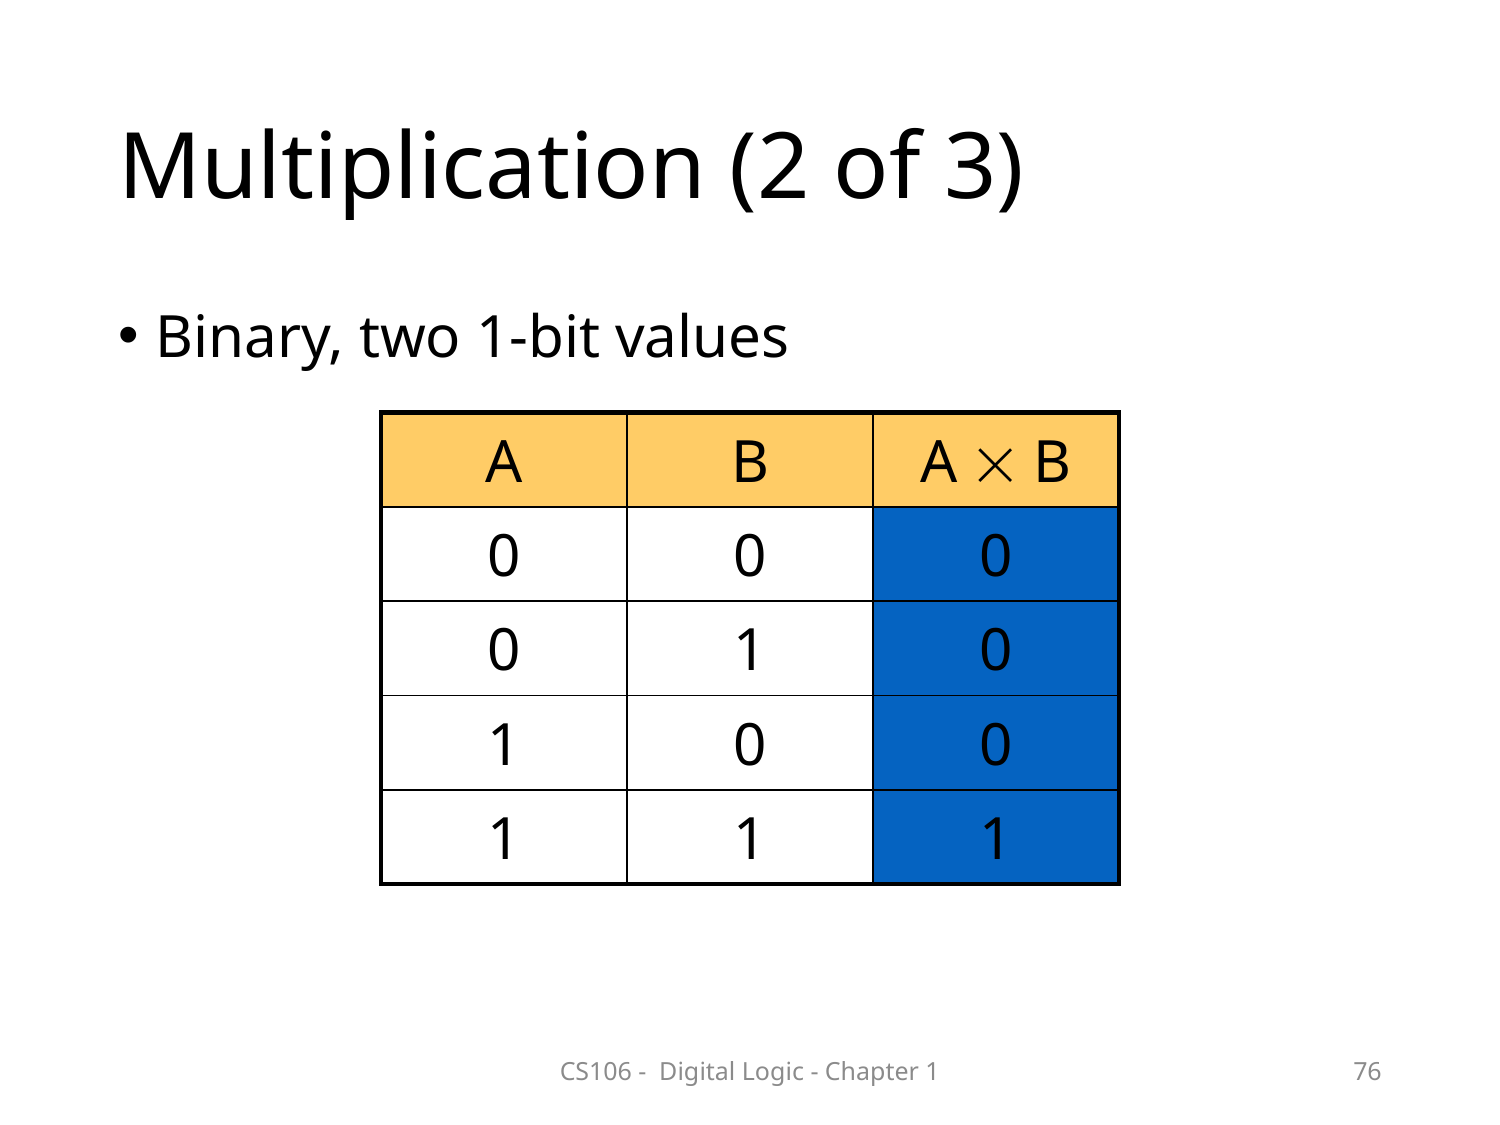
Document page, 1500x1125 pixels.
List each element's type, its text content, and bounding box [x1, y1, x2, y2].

table_cell 1 [628, 602, 872, 695]
title Multiplication (2 of 3) [103, 59, 1397, 278]
table_cell 0 [383, 508, 626, 600]
table_cell 0 [874, 602, 1117, 695]
table_cell 0 [874, 508, 1117, 600]
table_cell 1 [383, 791, 626, 882]
table_cell 1 [628, 791, 872, 882]
list Binary, two 1-bit values [103, 299, 1397, 1014]
footer CS106 - Digital Logic - Chapter 1 [496, 1042, 1004, 1103]
table_header A [383, 415, 626, 506]
table_cell 0 [628, 696, 872, 789]
table_header B [628, 415, 872, 506]
table_cell 1 [874, 791, 1117, 882]
table_cell 0 [874, 696, 1117, 789]
table_cell 1 [383, 696, 626, 789]
table_cell 0 [383, 602, 626, 695]
table_header A  B [874, 415, 1117, 506]
table_cell 0 [628, 508, 872, 600]
slide_number 76 [1059, 1042, 1397, 1103]
